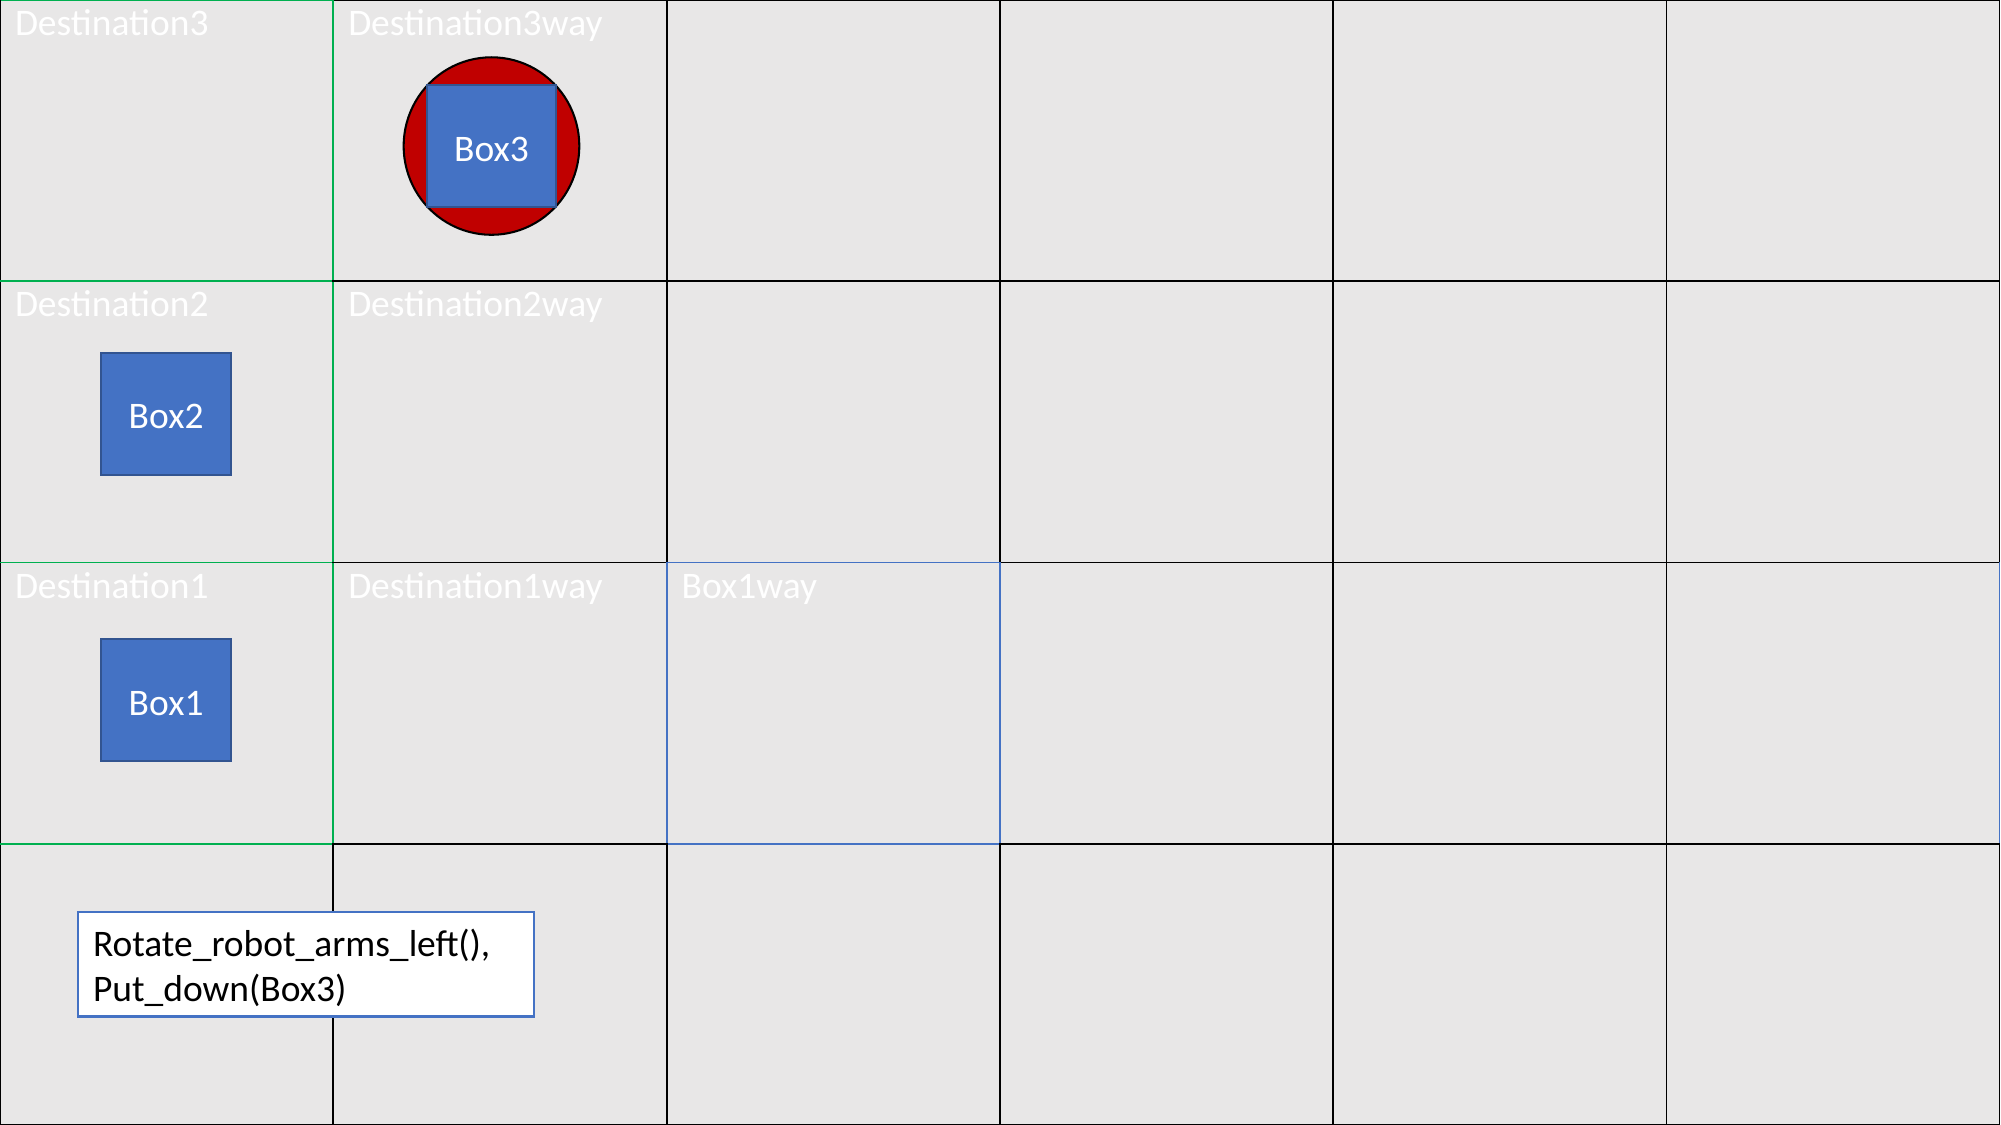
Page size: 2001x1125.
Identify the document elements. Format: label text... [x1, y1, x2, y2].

table_header [1001, 1, 1332, 280]
table_cell [1001, 845, 1332, 1124]
table_cell [1667, 282, 1999, 562]
table_cell [668, 845, 999, 1124]
text_box R [427, 56, 556, 84]
text_box R [402, 85, 426, 207]
table_cell [1001, 282, 1332, 562]
table_header Destination3way [334, 1, 666, 280]
table_cell Destination2way [334, 282, 666, 562]
table_cell [1667, 845, 1999, 1124]
table_cell Destination1way [334, 563, 666, 843]
table_cell [1334, 563, 1666, 843]
table_cell [668, 282, 999, 562]
text_box Rotate_robot_arms_left(), Put_down(Box3) [77, 911, 535, 1018]
text_box Box1 [100, 638, 232, 762]
text_box Box2 [100, 352, 232, 476]
table_header [1667, 1, 1999, 280]
table_header [668, 1, 999, 280]
table_cell [1, 845, 332, 1124]
table_cell [1334, 845, 1666, 1124]
table_cell Destination2 [1, 282, 332, 562]
table_header [1334, 1, 1666, 280]
table_cell Box1way [668, 563, 999, 843]
text_box Box3 [426, 84, 557, 208]
text_box R [427, 208, 556, 236]
text_box R [557, 85, 581, 207]
table_cell [1667, 563, 1999, 843]
table_cell [1001, 563, 1332, 843]
table_cell [1334, 282, 1666, 562]
table_cell [334, 845, 666, 1124]
table_cell Destination1 [1, 563, 332, 843]
table_header Destination3 [1, 1, 332, 280]
